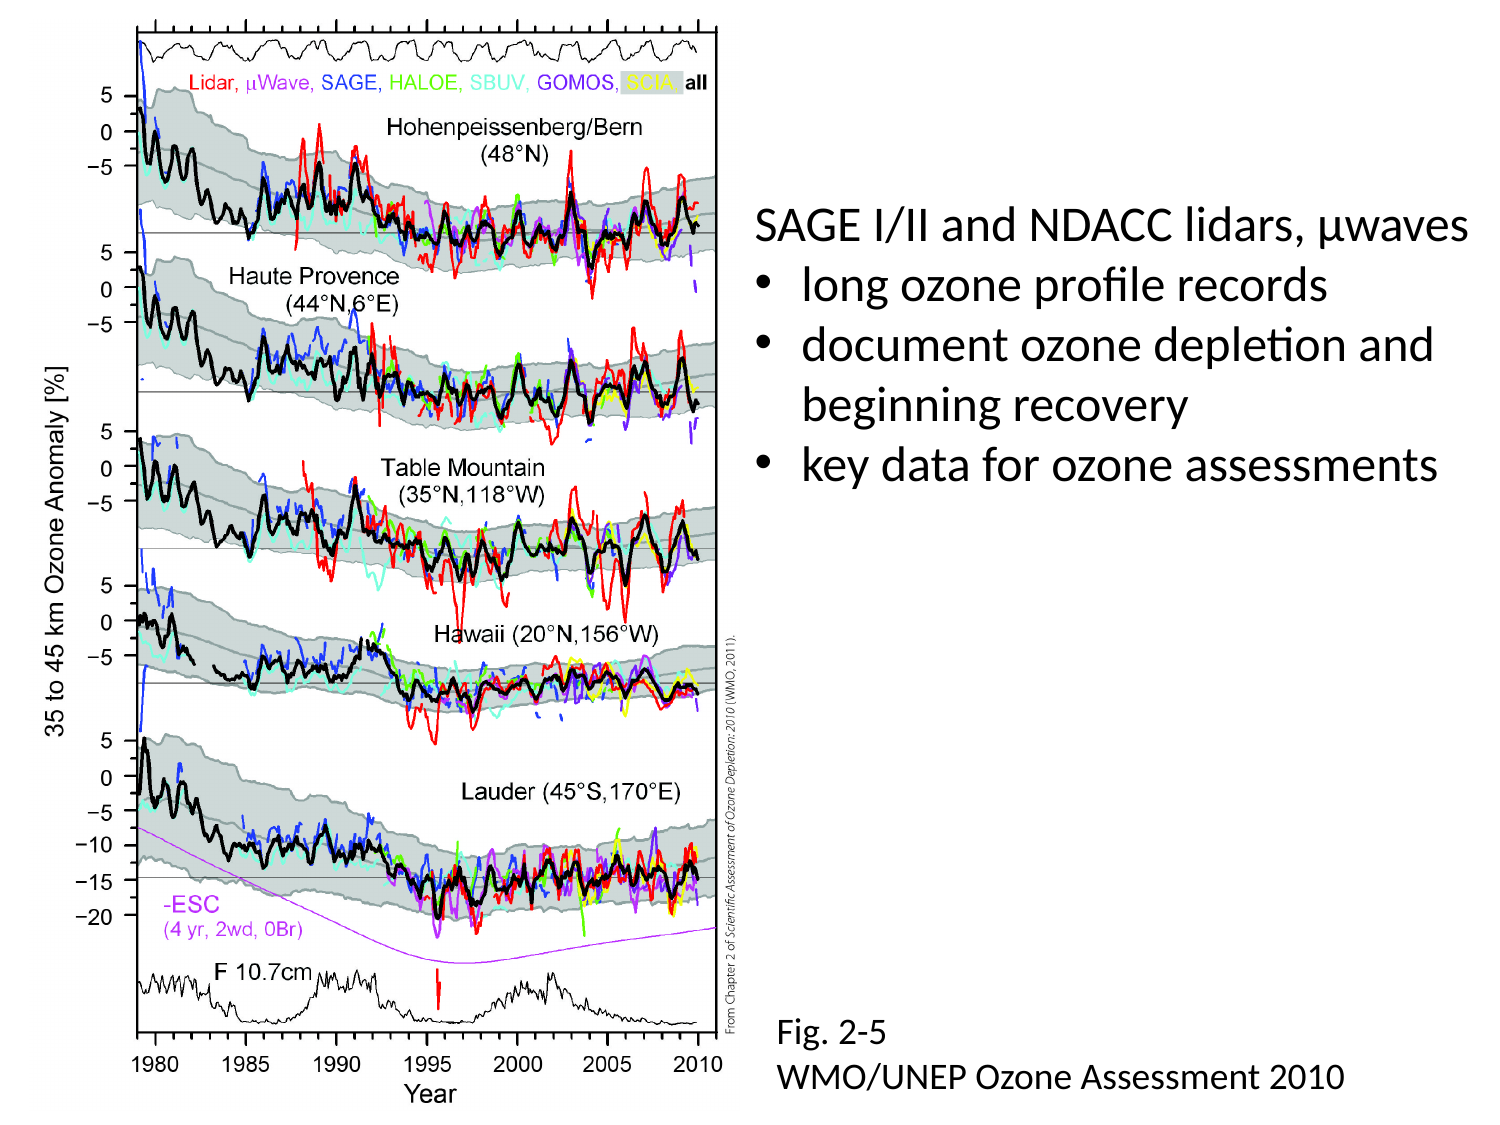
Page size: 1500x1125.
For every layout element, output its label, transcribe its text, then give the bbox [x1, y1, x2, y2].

picture [29, 18, 741, 1111]
text_box Fig. 2-5 WMO/UNEP Ozone Assessment 2010 [761, 999, 1495, 1105]
text_box SAGE I/II and NDACC lidars, µwaves long ozone profile records document ozone depletion and beginning recovery key data for ozone assessments [745, 184, 1495, 500]
